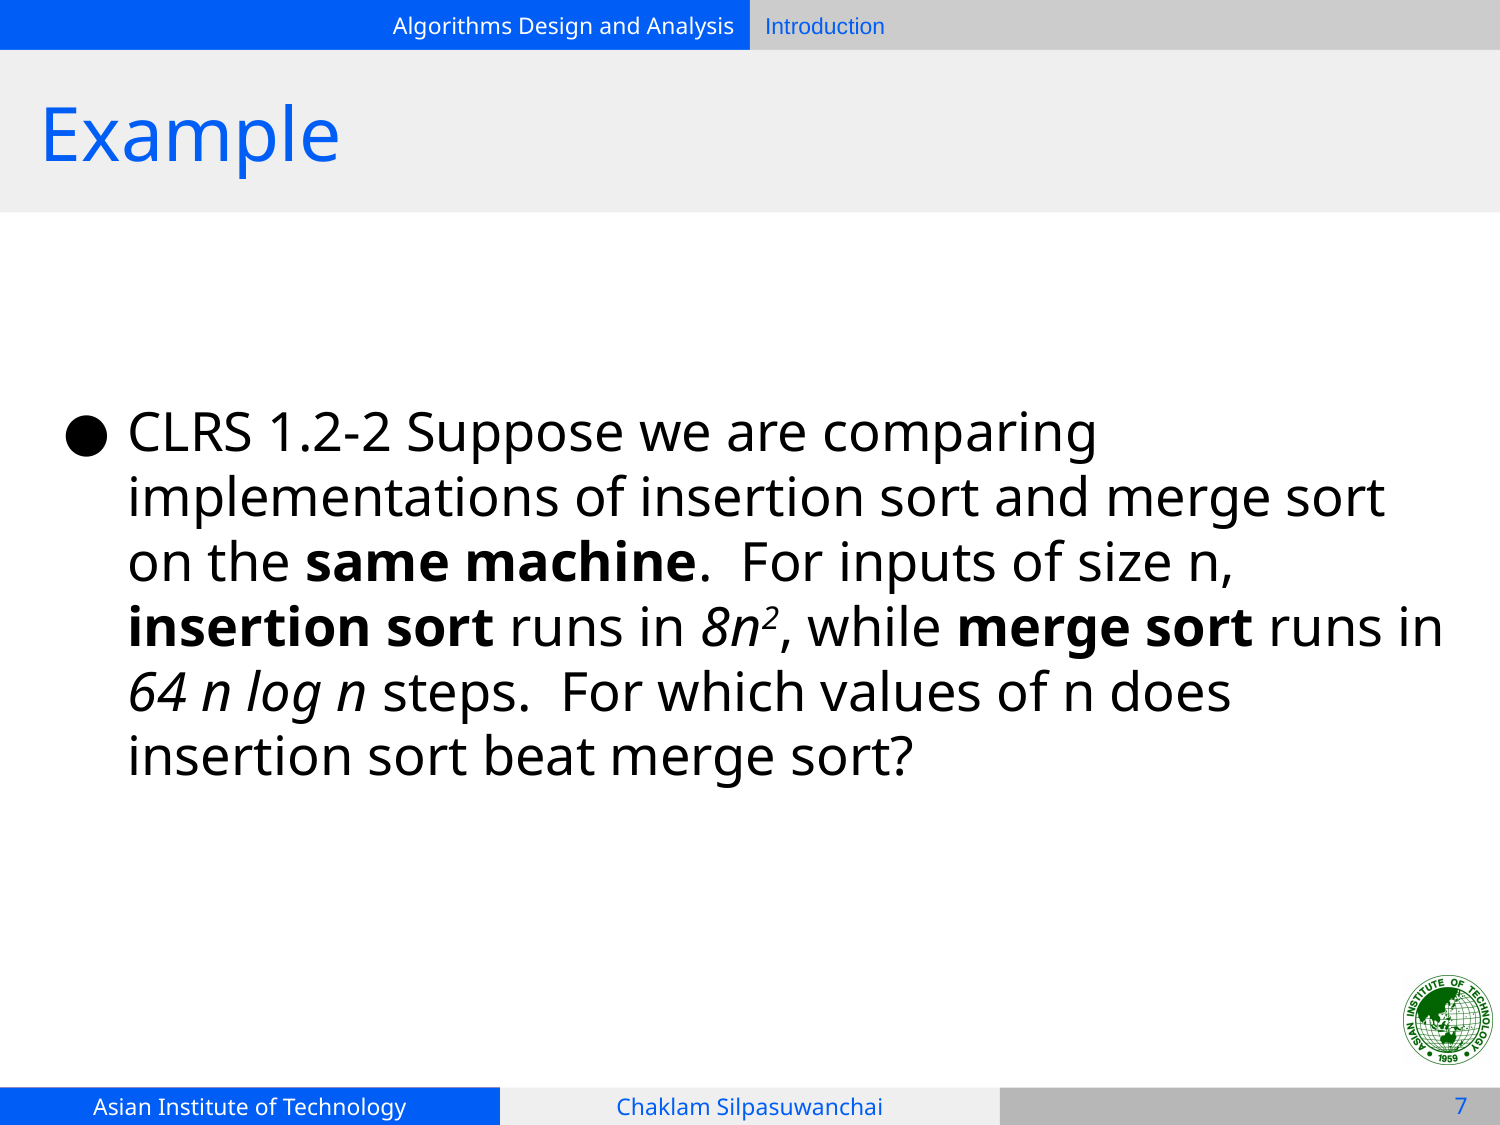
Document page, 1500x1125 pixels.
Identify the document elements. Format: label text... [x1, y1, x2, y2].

picture [1403, 975, 1493, 1065]
list CLRS 1.2-2 Suppose we are comparing implementations of insertion sort and merge sort on the same machine. For inputs of size n, insertion sort runs in 8n2, while merge sort runs in 64 n log n steps. For which values of n does insertion sort beat merge sort? [37, 212, 1475, 972]
slide_number ‹#› [1422, 1088, 1500, 1125]
title Example [24, 50, 1475, 213]
